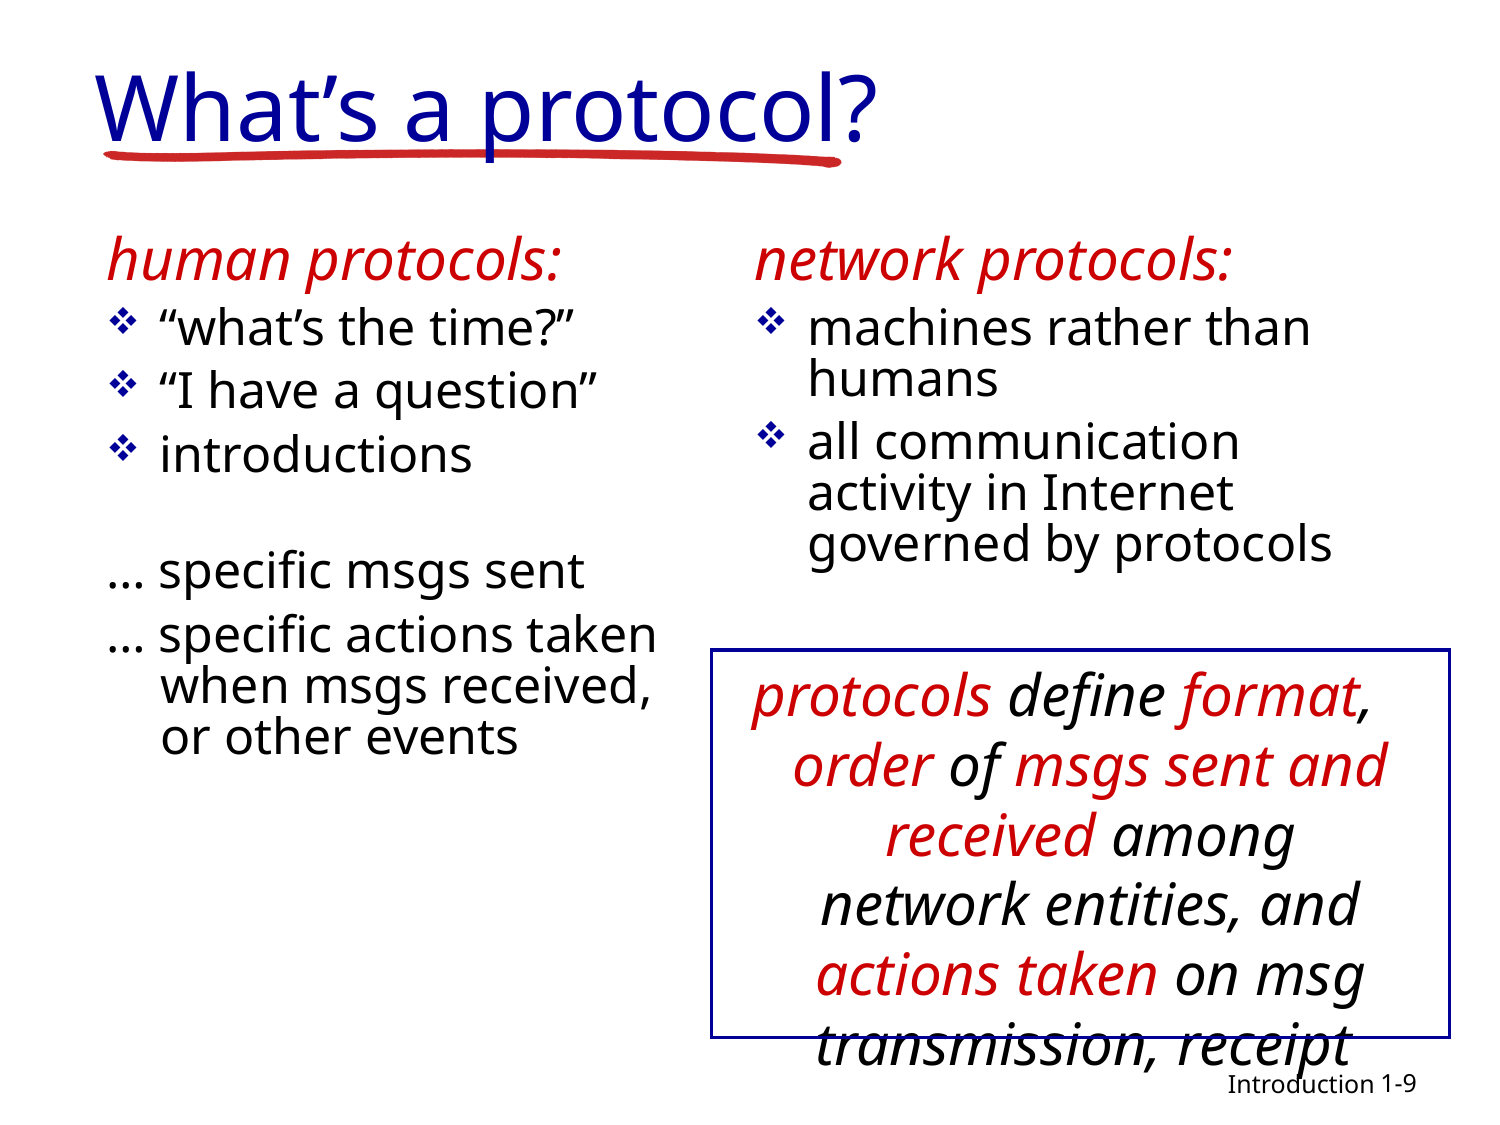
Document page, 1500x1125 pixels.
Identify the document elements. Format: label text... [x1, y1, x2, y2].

picture [100, 144, 851, 173]
text_box network protocols: machines rather than humans all communication activity in Internet governed by protocols [737, 224, 1363, 649]
text_box Introduction [914, 1060, 1390, 1108]
text_box human protocols: “what’s the time?” “I have a question” introductions … specific msgs sent … specific actions taken when msgs received, or other events [89, 224, 677, 988]
text_box [711, 649, 1450, 1038]
text_box 1-9 [1365, 1060, 1477, 1106]
text_box What’s a protocol? [79, 33, 1008, 177]
